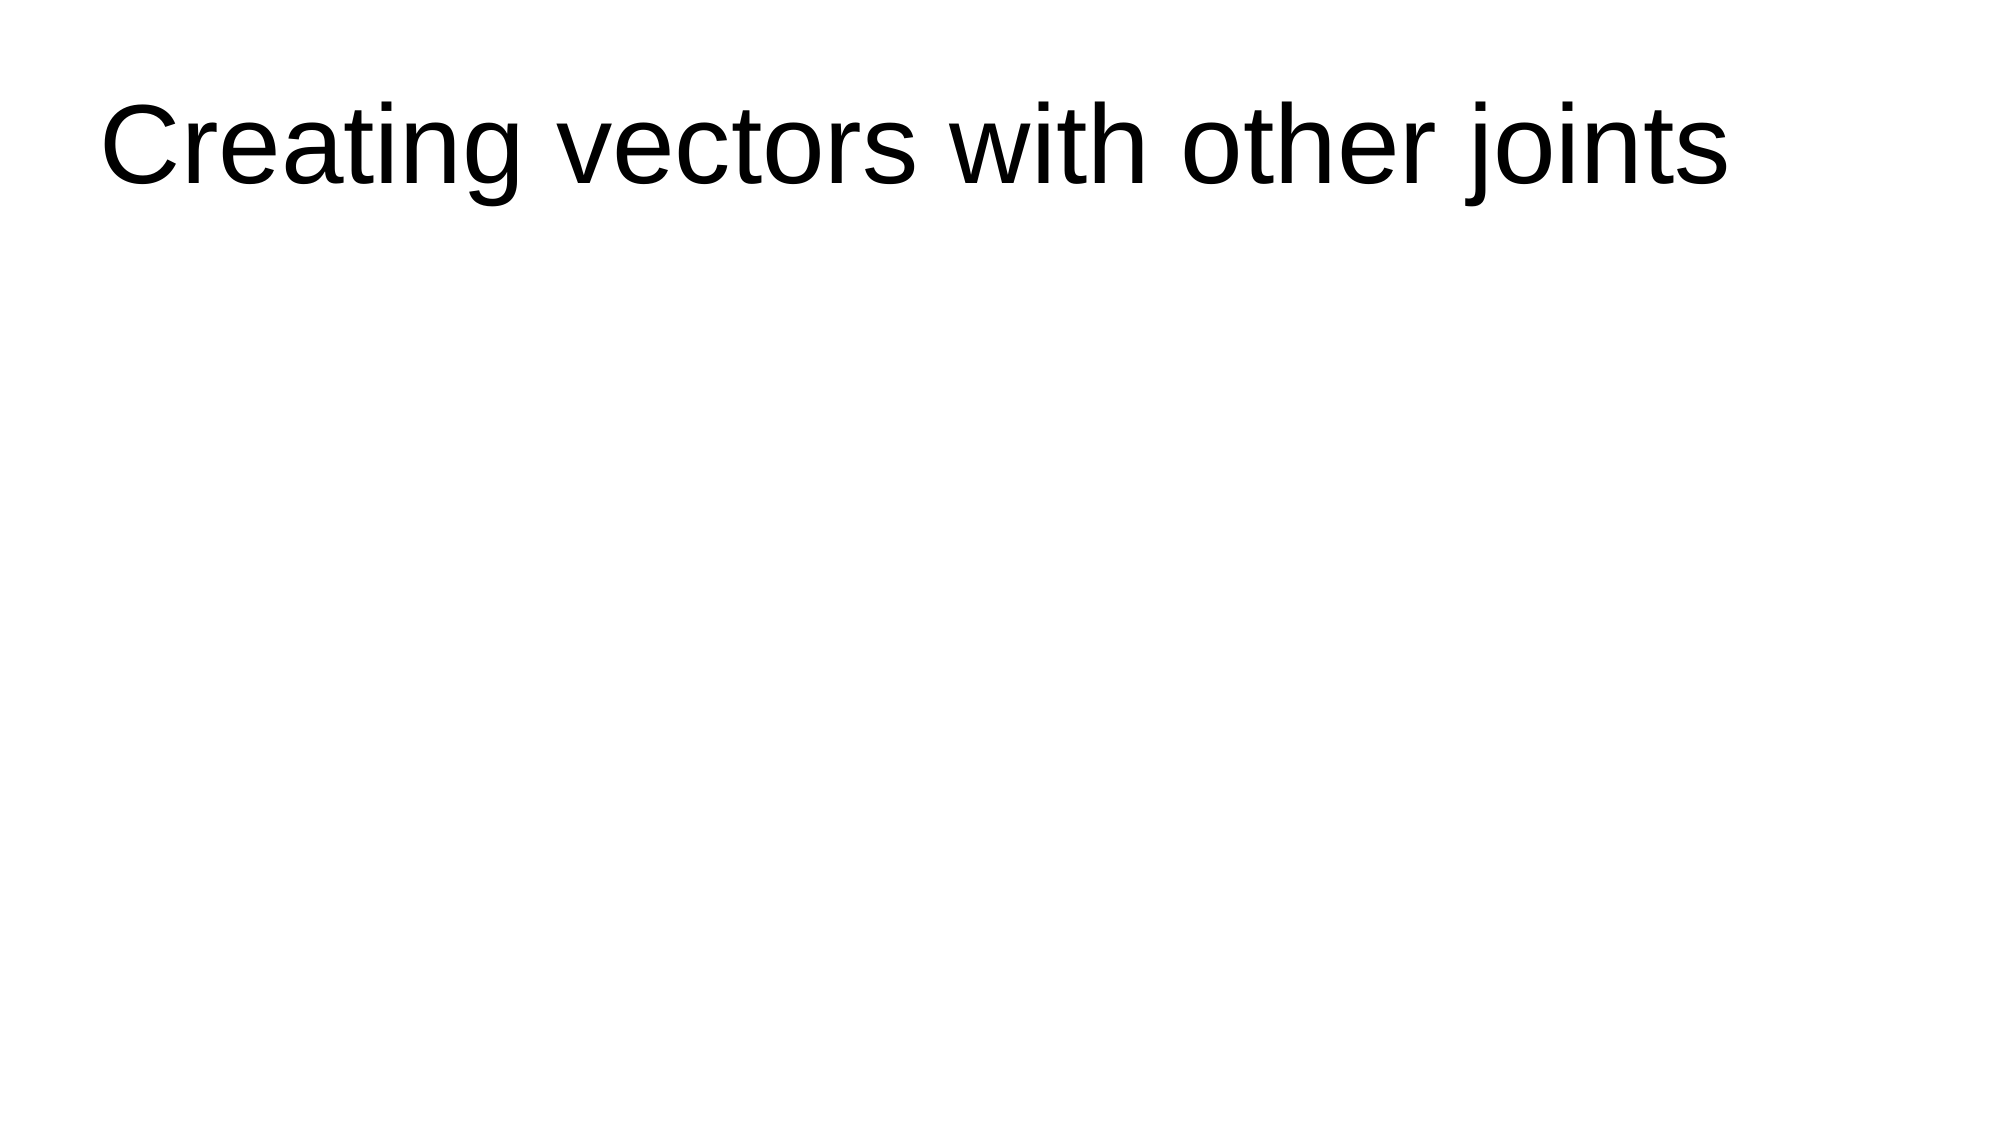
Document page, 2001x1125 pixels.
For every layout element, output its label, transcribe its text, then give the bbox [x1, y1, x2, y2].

text_box Creating vectors with other joints [99, 44, 1900, 233]
